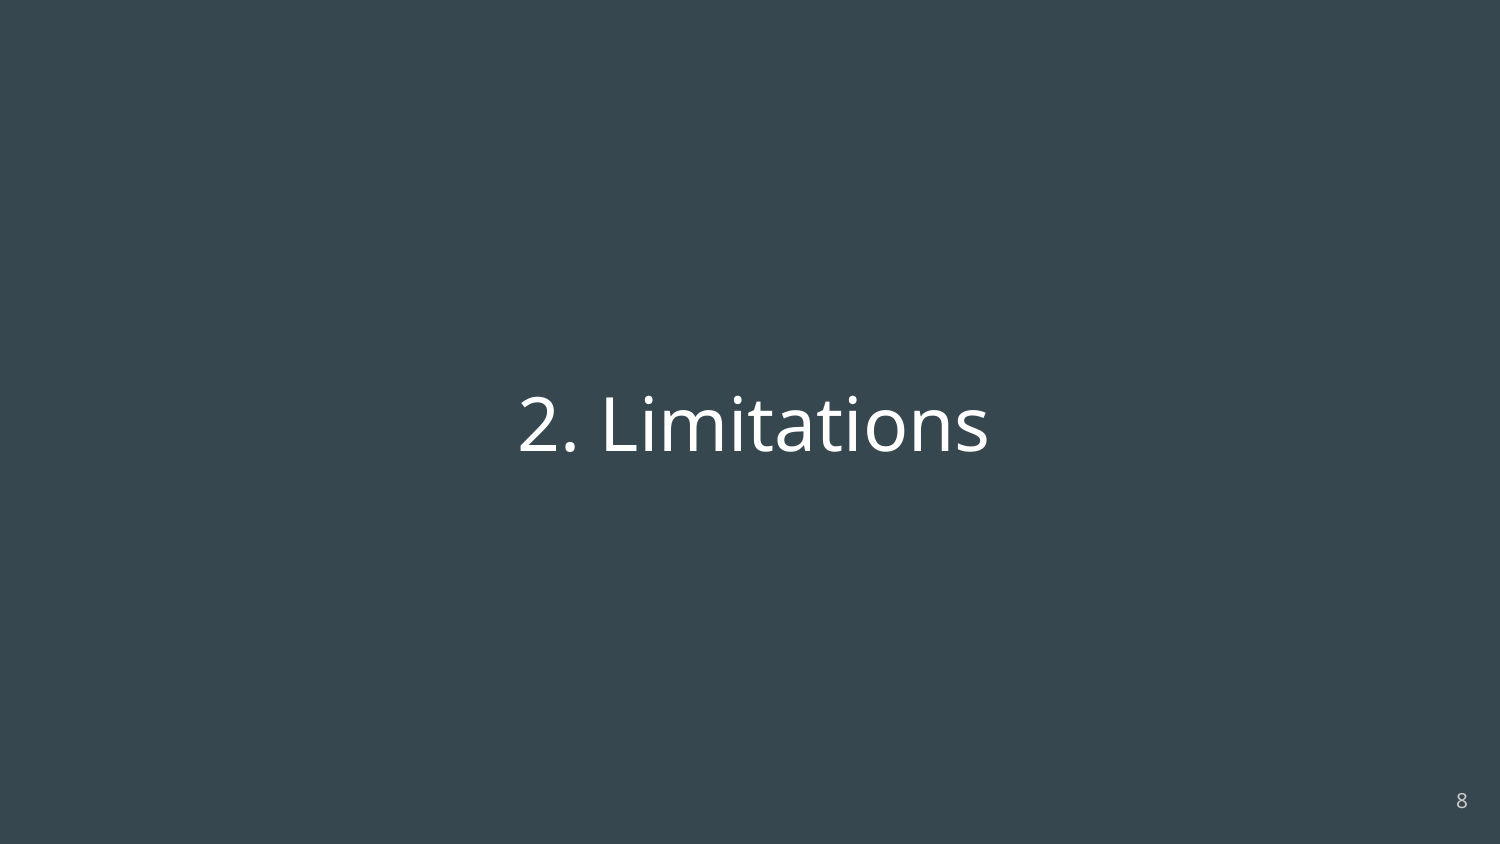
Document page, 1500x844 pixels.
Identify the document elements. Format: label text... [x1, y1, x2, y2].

slide_number ‹#› [1392, 767, 1483, 833]
title 2. Limitations [110, 351, 1399, 493]
